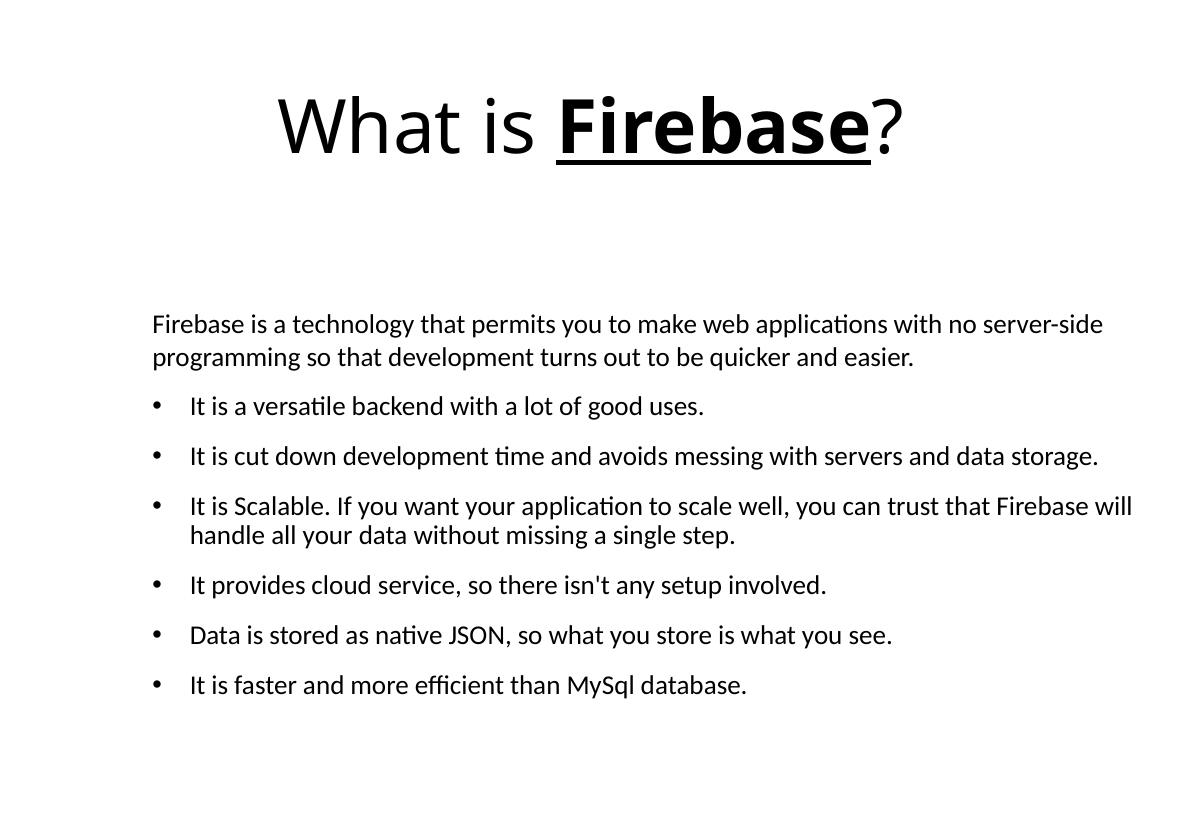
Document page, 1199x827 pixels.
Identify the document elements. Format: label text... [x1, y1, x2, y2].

text_box Firebase is a technology that permits you to make web applications with no server-side programming so that development turns out to be quicker and easier. It is a versatile backend with a lot of good uses. It is cut down development time and avoids messing with servers and data storage. It is Scalable. If you want your application to scale well, you can trust that Firebase will handle all your data without missing a single step. It provides cloud service, so there isn't any setup involved. Data is stored as native JSON, so what you store is what you see. It is faster and more efficient than MySql database. [137, 299, 1181, 827]
text_box What is Firebase? [200, 82, 981, 166]
